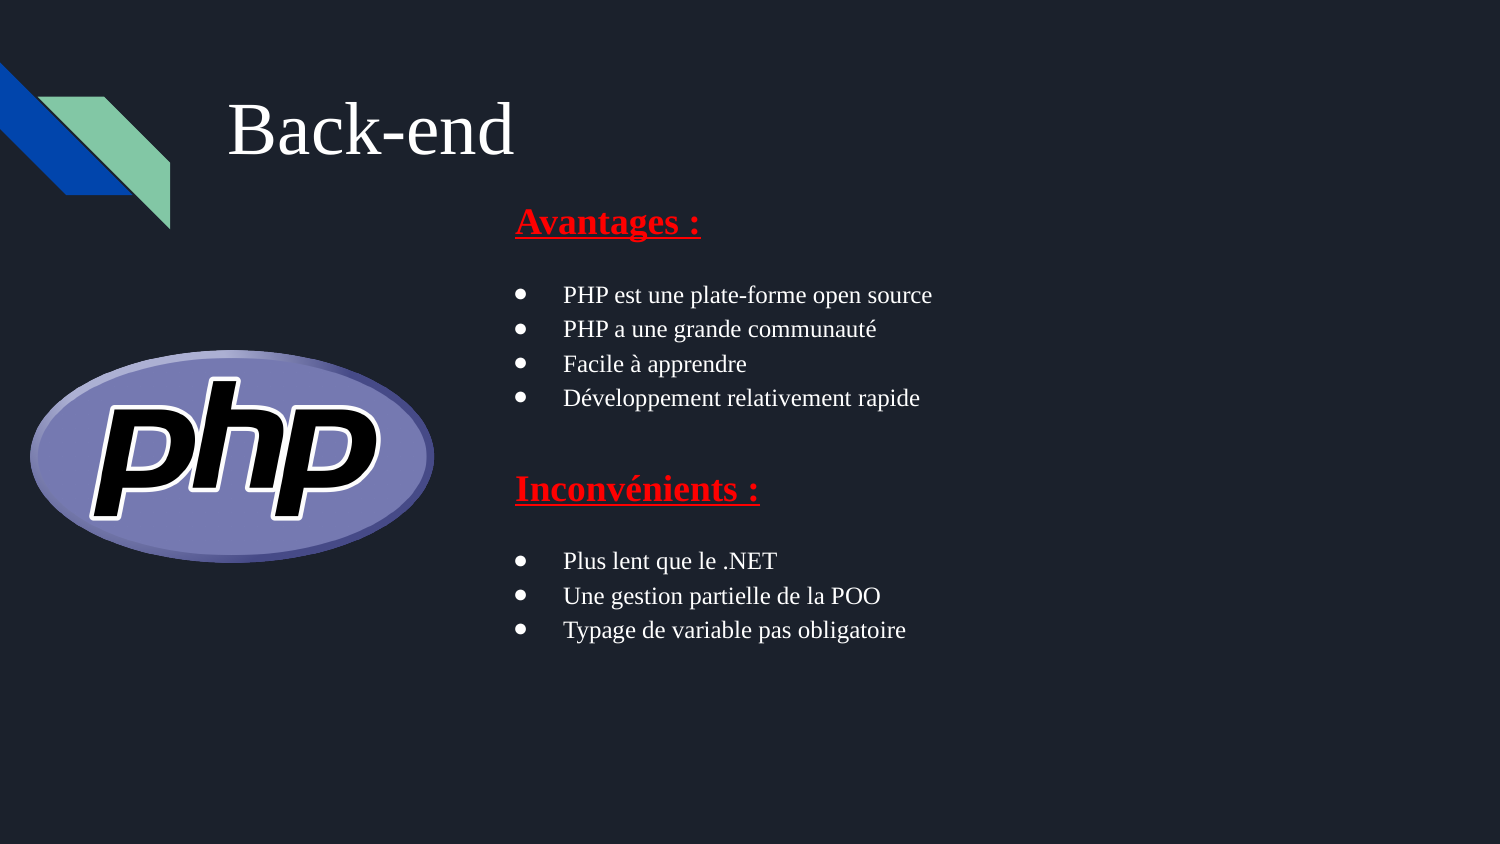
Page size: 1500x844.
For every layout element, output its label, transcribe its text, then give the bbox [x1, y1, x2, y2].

text_box Avantages : PHP est une plate-forme open source PHP a une grande communauté Facile à apprendre Développement relativement rapide Inconvénients : Plus lent que le .NET Une gestion partielle de la POO Typage de variable pas obligatoire [425, 175, 1485, 738]
picture [23, 344, 440, 569]
title Back-end [212, 64, 1368, 215]
